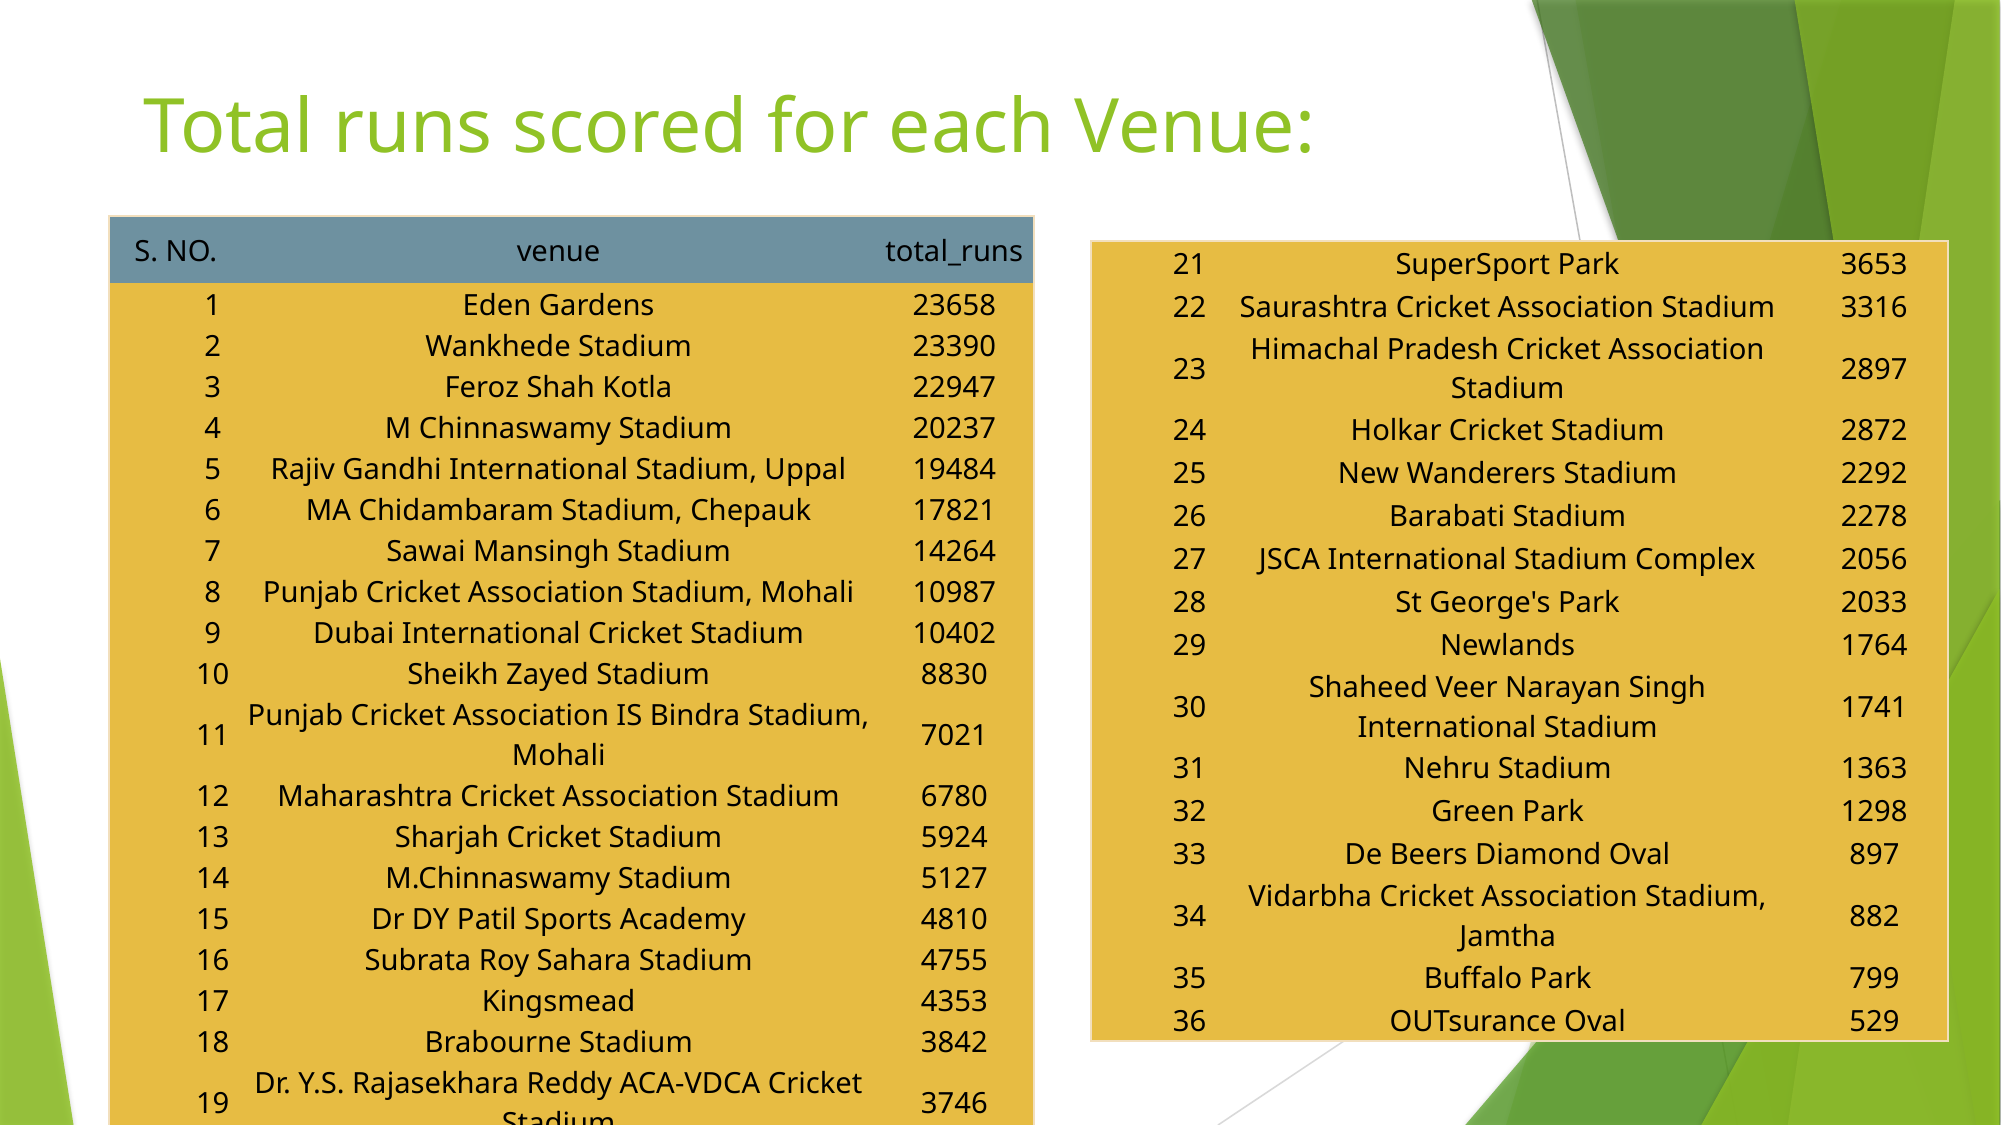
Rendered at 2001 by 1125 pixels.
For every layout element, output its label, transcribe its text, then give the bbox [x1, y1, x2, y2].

table_cell 22947 [875, 365, 1033, 406]
table_cell 3 [110, 365, 242, 406]
table_cell 3842 [875, 1020, 1033, 1061]
table_cell 1741 [1801, 665, 1947, 746]
table_cell Holkar Cricket Stadium [1215, 407, 1801, 450]
table_cell 18 [110, 1020, 242, 1061]
table_cell 3746 [875, 1061, 1033, 1125]
table_cell 12 [110, 774, 242, 815]
table_cell 32 [1092, 788, 1215, 831]
table_cell 25 [1092, 450, 1215, 493]
table_cell 19 [110, 1061, 242, 1125]
table_cell Punjab Cricket Association IS Bindra Stadium, Mohali [242, 693, 875, 774]
table_cell 7021 [875, 693, 1033, 774]
table_cell JSCA International Stadium Complex [1215, 536, 1801, 579]
table_cell Brabourne Stadium [242, 1020, 875, 1061]
table_cell Vidarbha Cricket Association Stadium, Jamtha [1215, 874, 1801, 955]
table_cell Buffalo Park [1215, 955, 1801, 998]
table_cell 28 [1092, 579, 1215, 622]
table_cell 529 [1801, 998, 1947, 1040]
table_cell 23 [1092, 327, 1215, 407]
table_cell 4353 [875, 979, 1033, 1020]
table_cell Dr DY Patil Sports Academy [242, 897, 875, 938]
table_cell St George's Park [1215, 579, 1801, 622]
table_cell 34 [1092, 874, 1215, 955]
table_cell 4 [110, 406, 242, 447]
table_cell Feroz Shah Kotla [242, 365, 875, 406]
table_cell Newlands [1215, 622, 1801, 665]
table_cell 8 [110, 570, 242, 611]
table_cell 10402 [875, 611, 1033, 652]
table_cell Sharjah Cricket Stadium [242, 815, 875, 856]
table_cell 23390 [875, 324, 1033, 365]
table_cell Subrata Roy Sahara Stadium [242, 938, 875, 979]
table_cell 17 [110, 979, 242, 1020]
table_cell Rajiv Gandhi International Stadium, Uppal [242, 447, 875, 488]
table_cell 31 [1092, 746, 1215, 788]
table_cell 17821 [875, 488, 1033, 529]
table_cell 5924 [875, 815, 1033, 856]
table_cell 6780 [875, 774, 1033, 815]
table_cell 4810 [875, 897, 1033, 938]
table_cell 26 [1092, 493, 1215, 536]
table_cell 1363 [1801, 746, 1947, 788]
table_cell Nehru Stadium [1215, 746, 1801, 788]
table_cell 9 [110, 611, 242, 652]
table_cell 2292 [1801, 450, 1947, 493]
table_cell 1 [110, 283, 242, 324]
table_cell Maharashtra Cricket Association Stadium [242, 774, 875, 815]
table_cell Sawai Mansingh Stadium [242, 529, 875, 570]
table_cell 5127 [875, 856, 1033, 897]
table_cell 20237 [875, 406, 1033, 447]
table_header venue [242, 217, 875, 283]
table_header 3653 [1801, 242, 1947, 284]
title Total runs scored for each Venue: [109, 70, 1520, 196]
table_cell 22 [1092, 284, 1215, 327]
table_cell Himachal Pradesh Cricket Association Stadium [1215, 327, 1801, 407]
table_cell 2872 [1801, 407, 1947, 450]
table_cell 2033 [1801, 579, 1947, 622]
table_cell 1298 [1801, 788, 1947, 831]
table_cell Dubai International Cricket Stadium [242, 611, 875, 652]
table_cell 16 [110, 938, 242, 979]
table_header total_runs [875, 217, 1033, 283]
table_cell Dr. Y.S. Rajasekhara Reddy ACA-VDCA Cricket Stadium [242, 1061, 875, 1125]
table_cell New Wanderers Stadium [1215, 450, 1801, 493]
table_cell 8830 [875, 652, 1033, 693]
table_cell 10987 [875, 570, 1033, 611]
table_cell OUTsurance Oval [1215, 998, 1801, 1040]
table_cell 30 [1092, 665, 1215, 746]
table_cell 3316 [1801, 284, 1947, 327]
table_cell 897 [1801, 831, 1947, 874]
table_cell 14264 [875, 529, 1033, 570]
table_cell 15 [110, 897, 242, 938]
table_header SuperSport Park [1215, 242, 1801, 284]
table_cell 7 [110, 529, 242, 570]
table_cell Sheikh Zayed Stadium [242, 652, 875, 693]
table_cell 11 [110, 693, 242, 774]
table_header 21 [1092, 242, 1215, 284]
table_cell 14 [110, 856, 242, 897]
table_cell MA Chidambaram Stadium, Chepauk [242, 488, 875, 529]
table_cell 35 [1092, 955, 1215, 998]
table_cell 33 [1092, 831, 1215, 874]
table_cell 6 [110, 488, 242, 529]
table_cell 2056 [1801, 536, 1947, 579]
table_cell Wankhede Stadium [242, 324, 875, 365]
table_cell 4755 [875, 938, 1033, 979]
table_cell Punjab Cricket Association Stadium, Mohali [242, 570, 875, 611]
table_cell 5 [110, 447, 242, 488]
table_cell Saurashtra Cricket Association Stadium [1215, 284, 1801, 327]
table_cell Kingsmead [242, 979, 875, 1020]
table_cell 19484 [875, 447, 1033, 488]
table_cell 1764 [1801, 622, 1947, 665]
table_cell 10 [110, 652, 242, 693]
table_cell M.Chinnaswamy Stadium [242, 856, 875, 897]
table_cell 13 [110, 815, 242, 856]
table_cell 24 [1092, 407, 1215, 450]
table_cell Shaheed Veer Narayan Singh International Stadium [1215, 665, 1801, 746]
table_cell De Beers Diamond Oval [1215, 831, 1801, 874]
table_cell 27 [1092, 536, 1215, 579]
table_cell 23658 [875, 283, 1033, 324]
table_cell 2 [110, 324, 242, 365]
table_cell 36 [1092, 998, 1215, 1040]
table_cell M Chinnaswamy Stadium [242, 406, 875, 447]
table_cell 2278 [1801, 493, 1947, 536]
table_cell Eden Gardens [242, 283, 875, 324]
table_cell Barabati Stadium [1215, 493, 1801, 536]
table_cell Green Park [1215, 788, 1801, 831]
table_cell 29 [1092, 622, 1215, 665]
table_header S. NO. [110, 217, 242, 283]
table_cell 2897 [1801, 327, 1947, 407]
table_cell 799 [1801, 955, 1947, 998]
table_cell 882 [1801, 874, 1947, 955]
